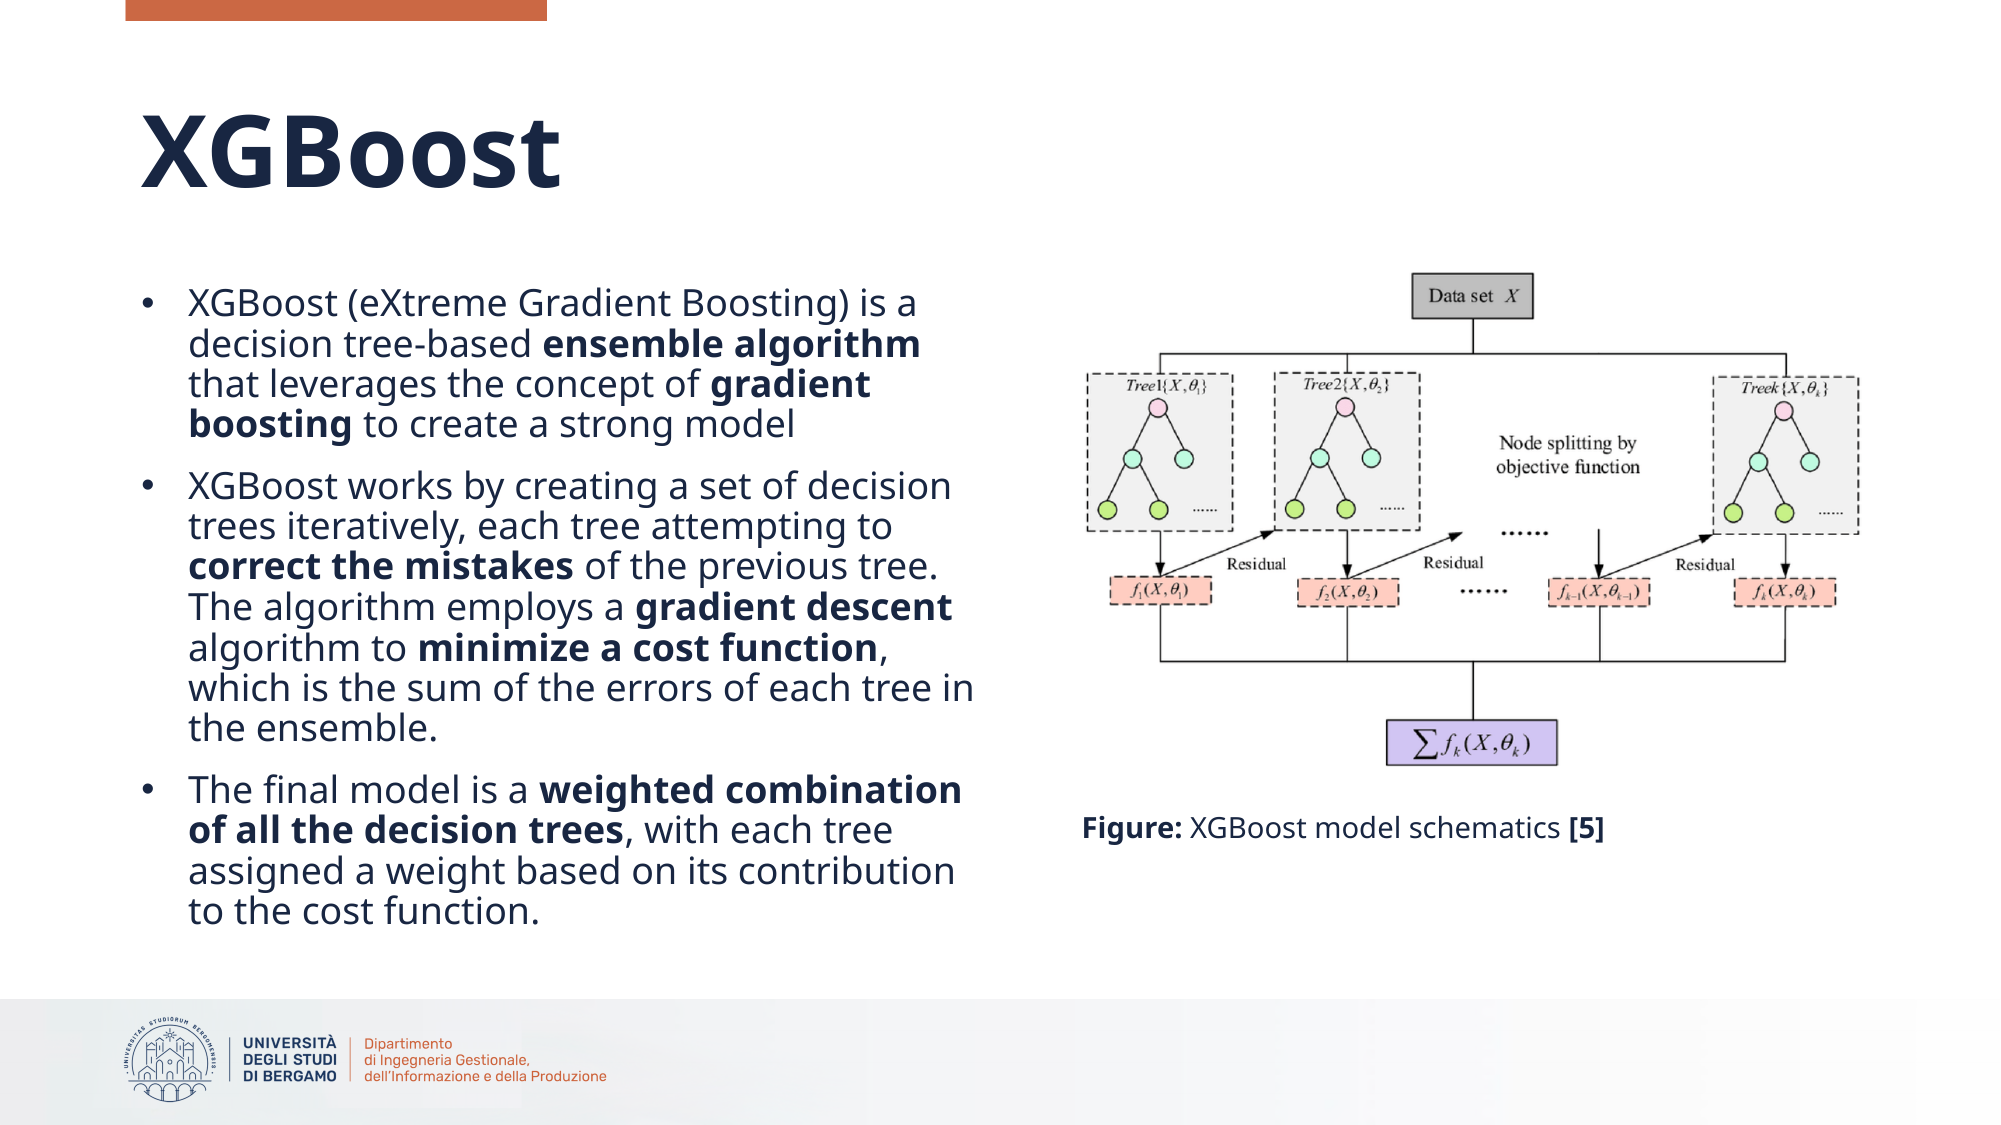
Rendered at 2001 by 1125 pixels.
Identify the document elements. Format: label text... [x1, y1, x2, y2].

list XGBoost (eXtreme Gradient Boosting) is a decision tree-based ensemble algorithm that leverages the concept of gradient boosting to create a strong model XGBoost works by creating a set of decision trees iteratively, each tree attempting to correct the mistakes of the previous tree. The algorithm employs a gradient descent algorithm to minimize a cost function, which is the sum of the errors of each tree in the ensemble. The final model is a weighted combination of all the decision trees, with each tree assigned a weight based on its contribution to the cost function. [126, 276, 1000, 950]
picture [0, 999, 2000, 1125]
picture [1039, 256, 1898, 782]
title XGBoost [127, 93, 974, 257]
text_box Figure: XGBoost model schematics [5] [1066, 802, 1874, 853]
